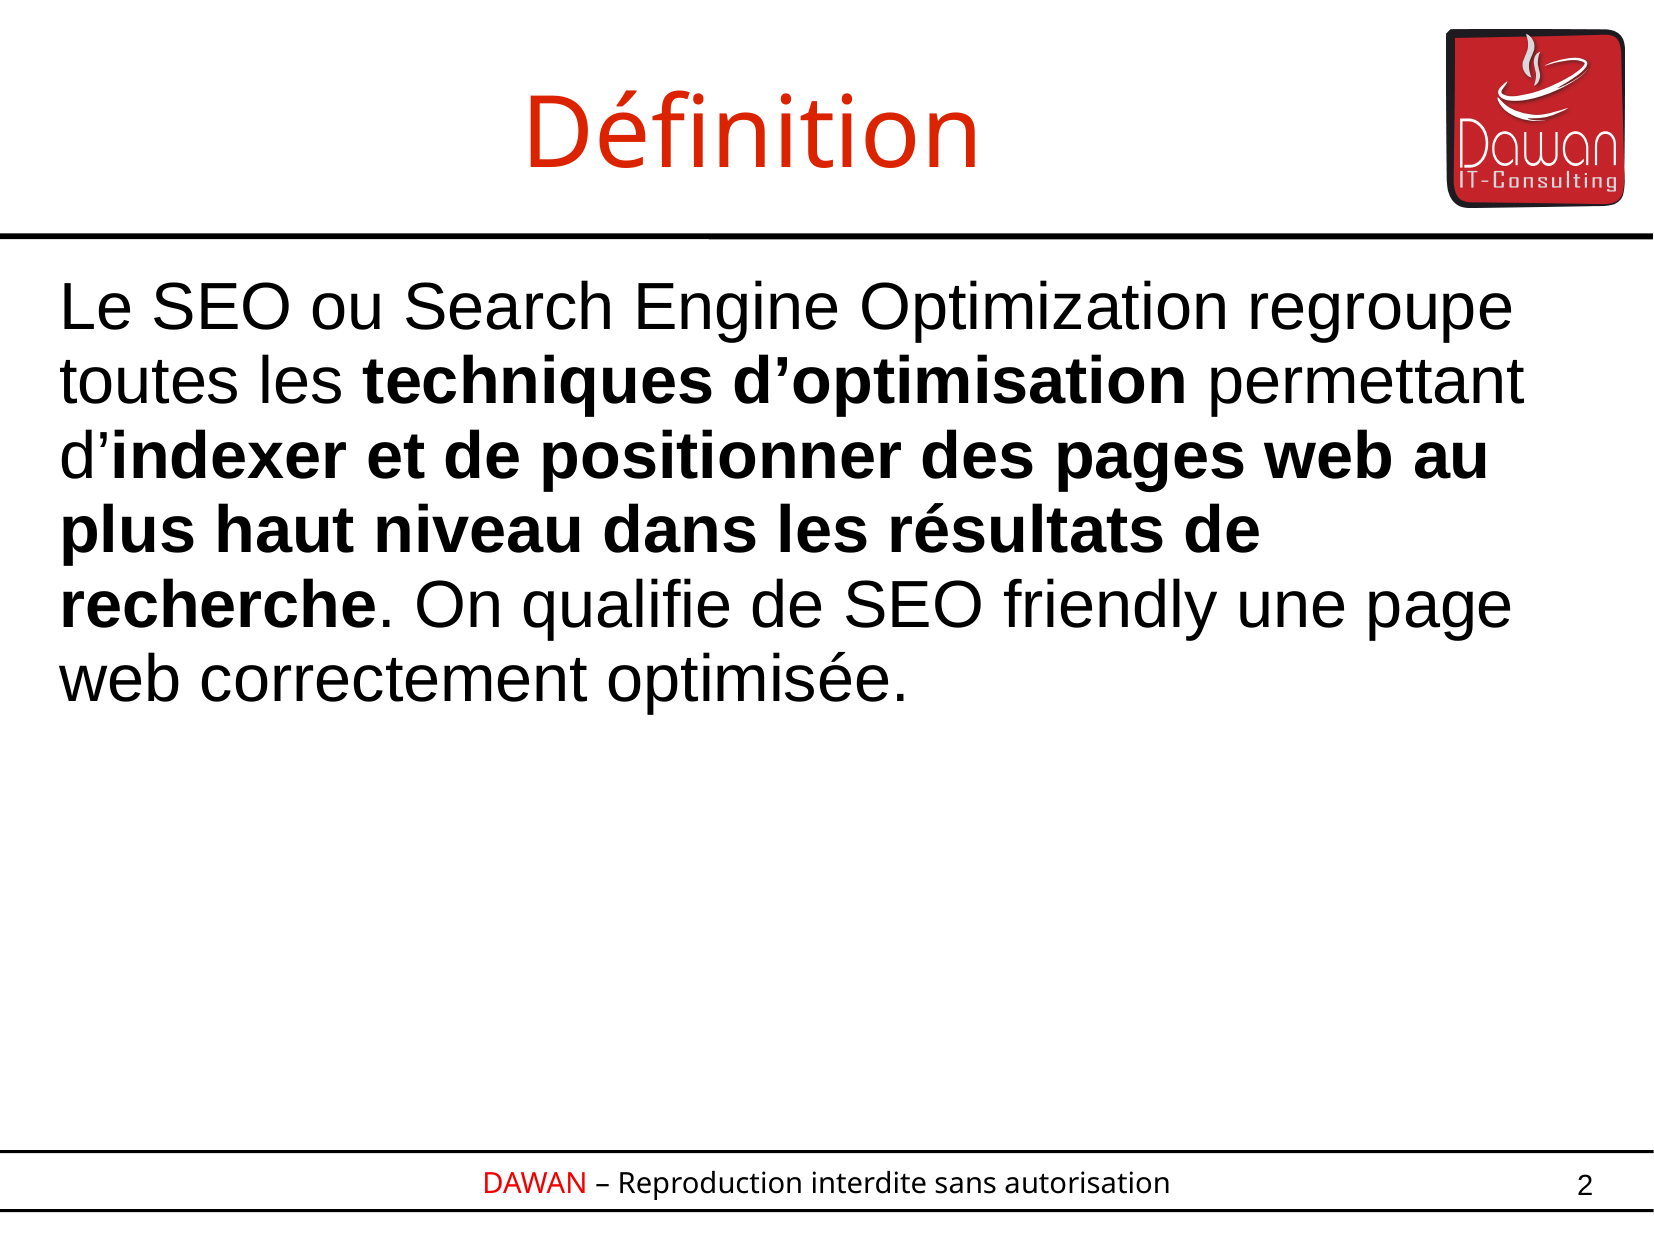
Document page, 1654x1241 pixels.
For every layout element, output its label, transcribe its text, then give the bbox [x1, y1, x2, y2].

picture [1446, 29, 1625, 208]
title Définition [59, 0, 1446, 250]
slide_number 2 [1535, 1169, 1594, 1233]
list Le SEO ou Search Engine Optimization regroupe toutes les techniques d’optimisation permettant d’indexer et de positionner des pages web au plus haut niveau dans les résultats de recherche. On qualifie de SEO friendly une page web correctement optimisée. [59, 265, 1594, 990]
